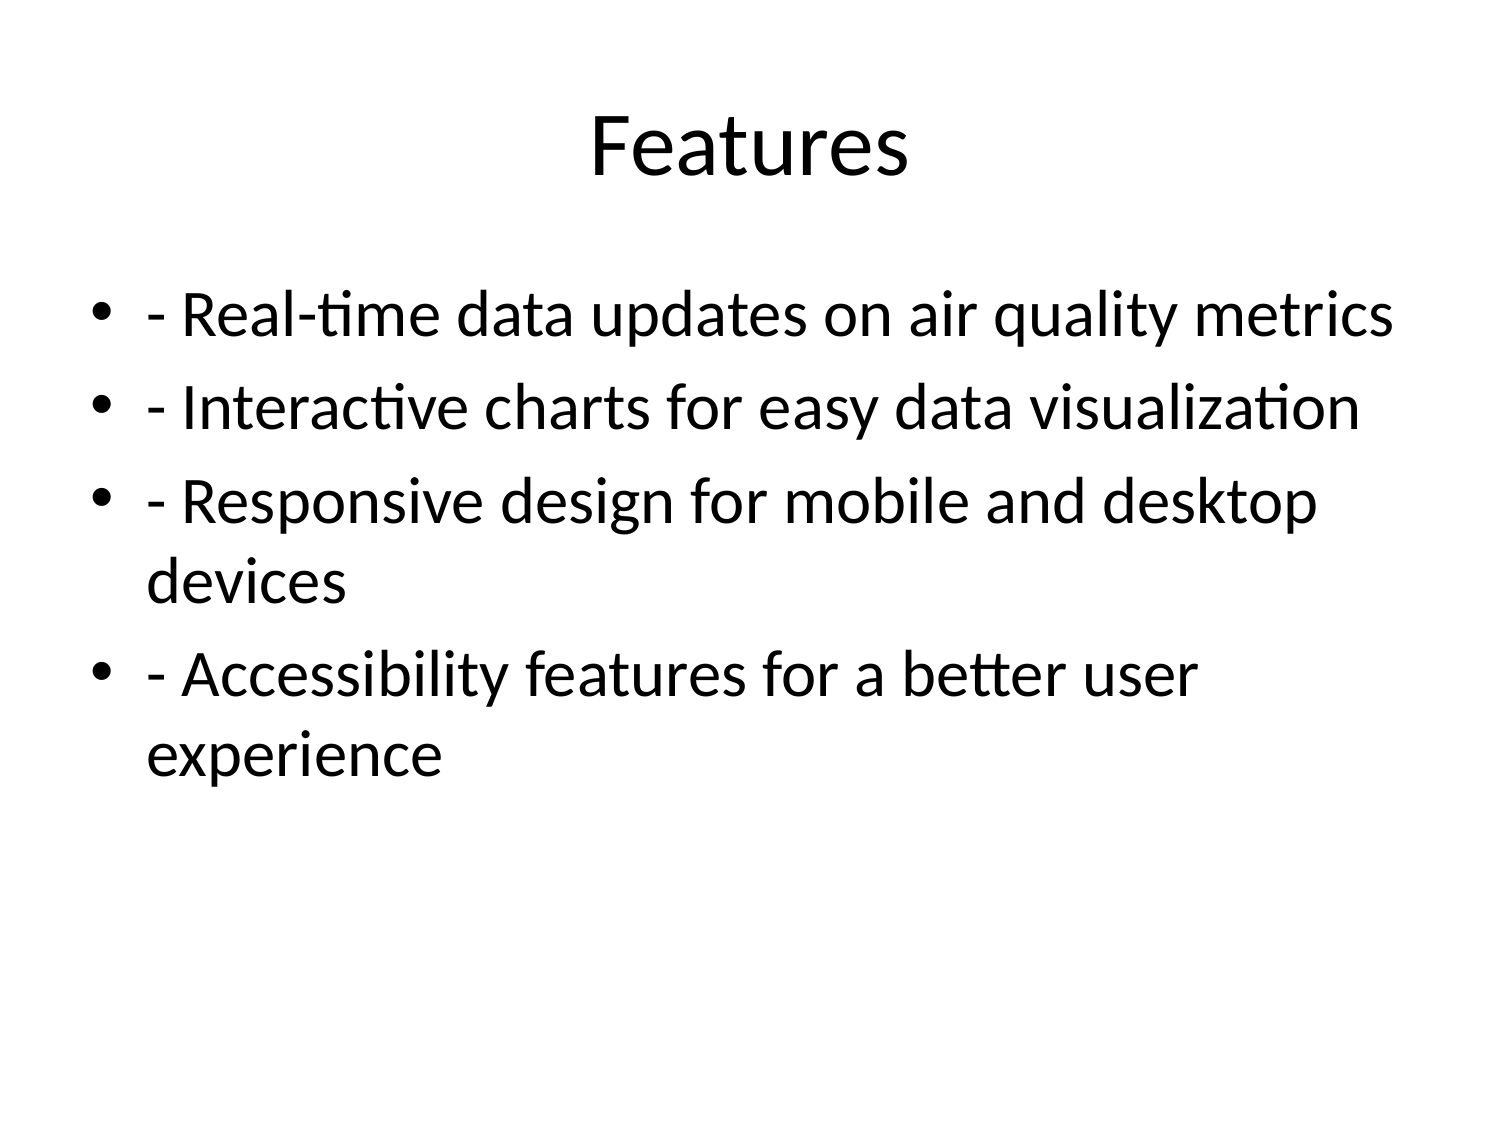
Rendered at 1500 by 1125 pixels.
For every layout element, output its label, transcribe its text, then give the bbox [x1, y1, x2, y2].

title Features [75, 45, 1425, 233]
list - Real-time data updates on air quality metrics - Interactive charts for easy data visualization - Responsive design for mobile and desktop devices - Accessibility features for a better user experience [75, 262, 1425, 1005]
